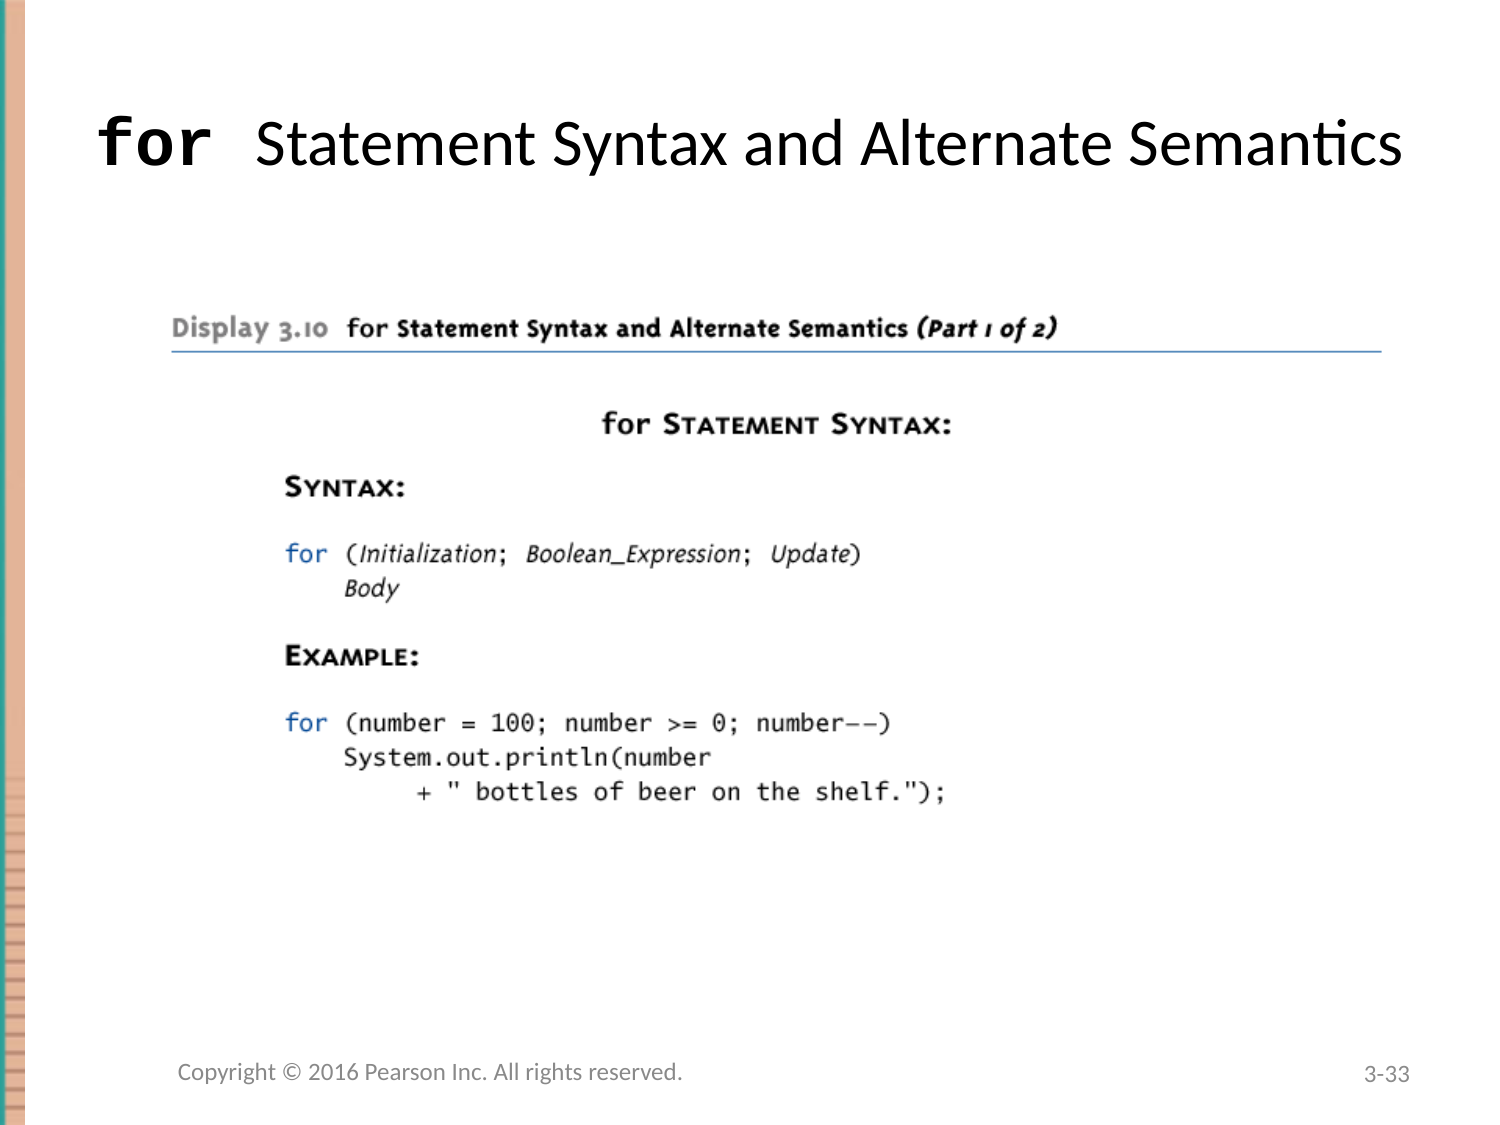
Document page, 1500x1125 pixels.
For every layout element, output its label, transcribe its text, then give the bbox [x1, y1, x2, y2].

slide_number 3-33 [1074, 1042, 1425, 1103]
title for Statement Syntax and Alternate Semantics [75, 45, 1425, 233]
picture [163, 309, 1396, 816]
footer Copyright © 2016 Pearson Inc. All rights reserved. [75, 1040, 788, 1100]
picture [0, 0, 25, 1125]
